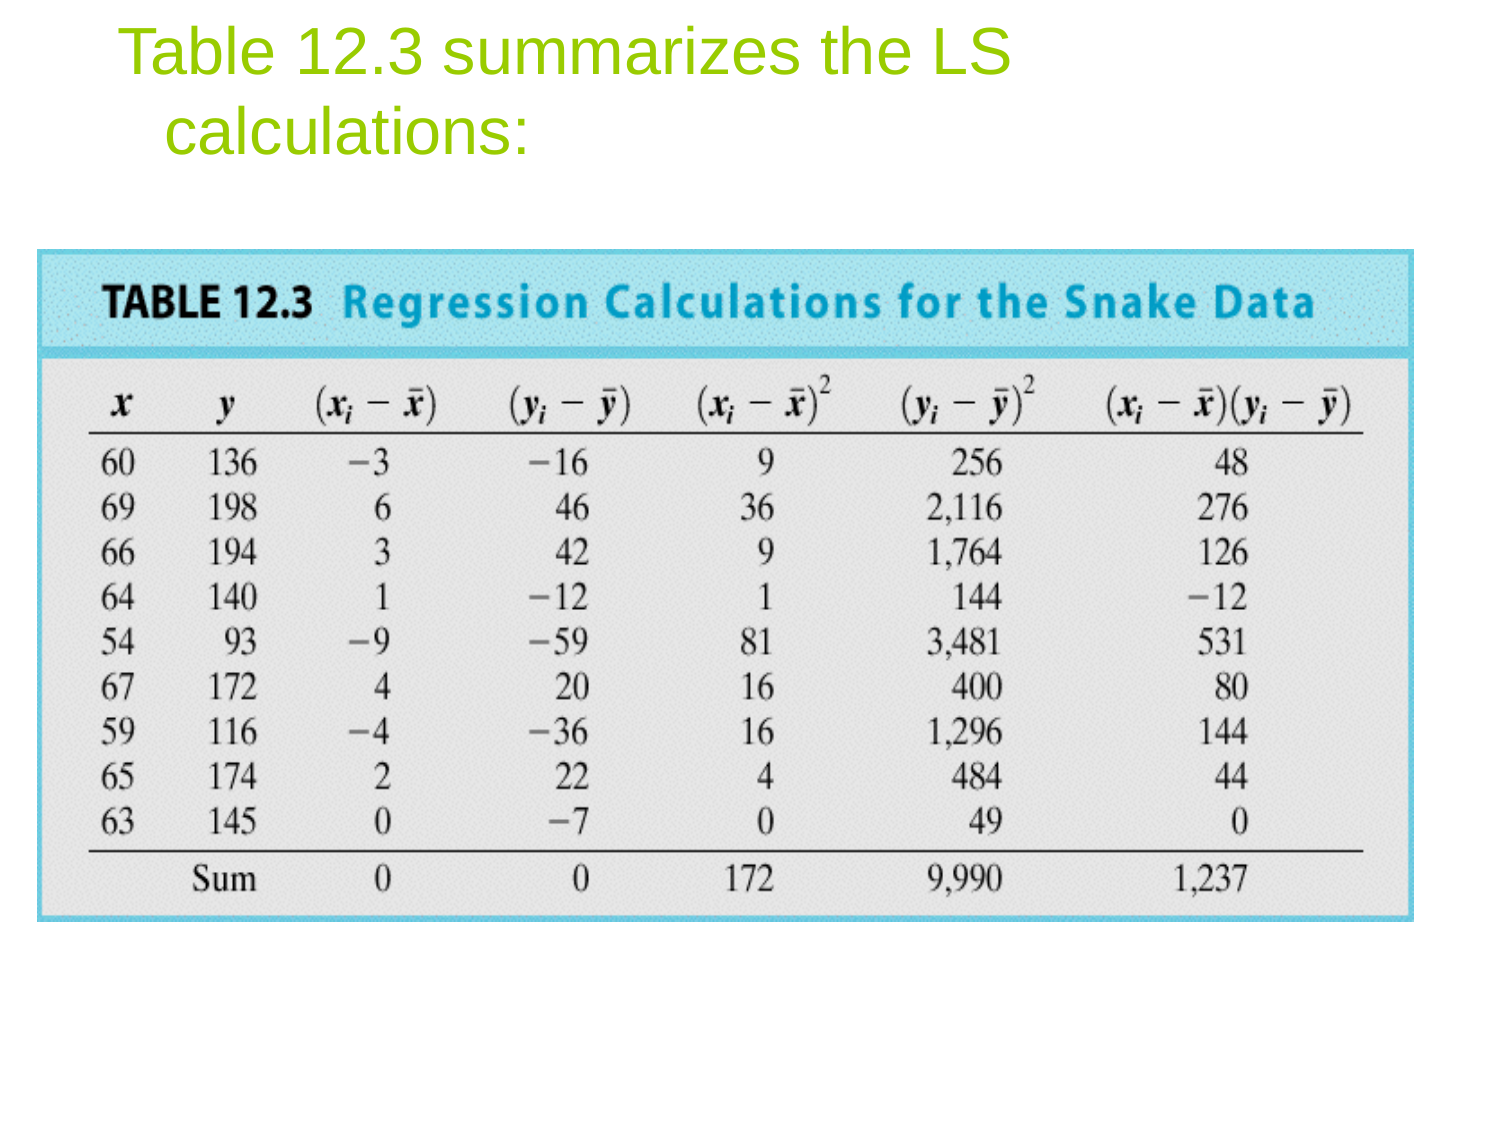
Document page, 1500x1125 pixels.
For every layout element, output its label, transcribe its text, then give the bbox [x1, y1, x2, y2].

list Table 12.3 summarizes the LS calculations: [102, 0, 1390, 188]
picture [37, 249, 1414, 923]
